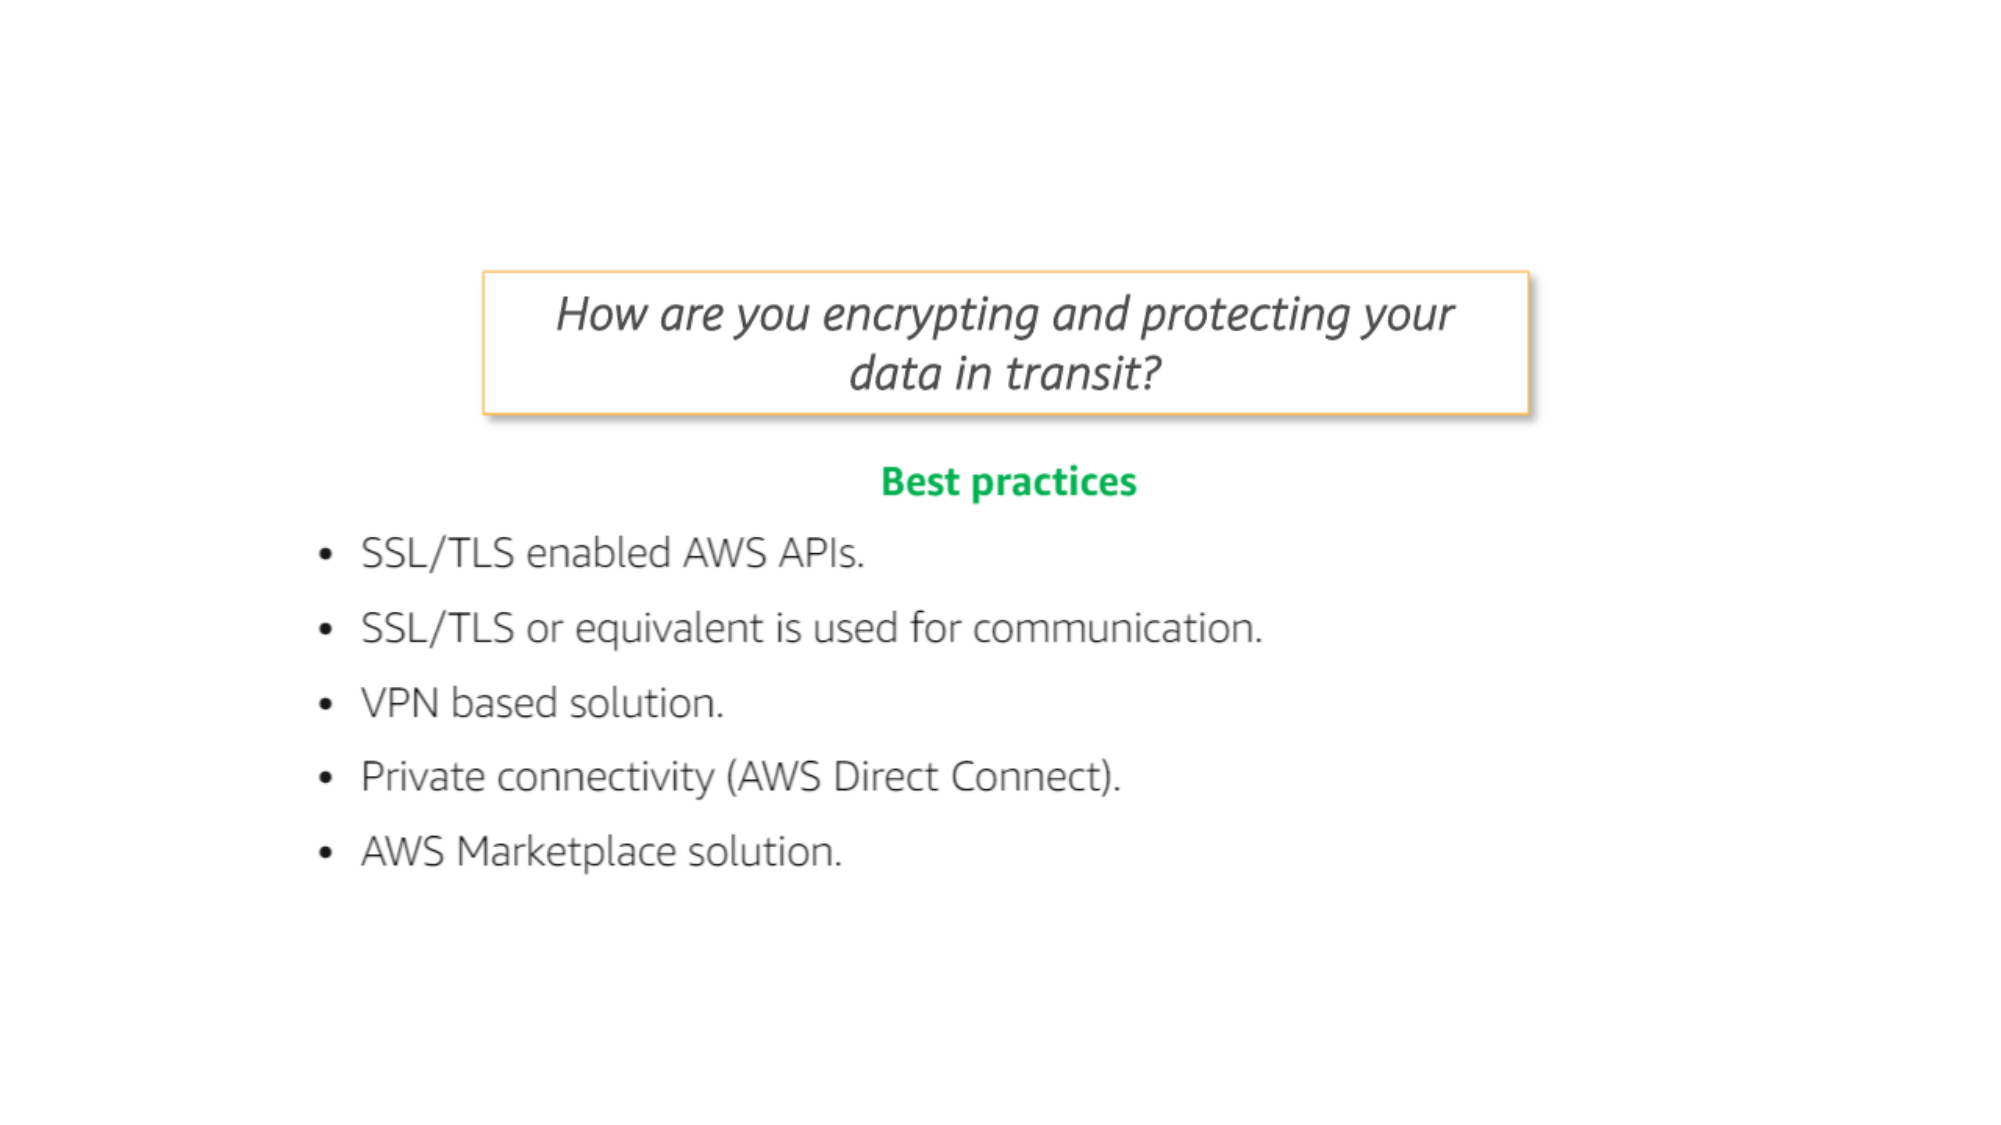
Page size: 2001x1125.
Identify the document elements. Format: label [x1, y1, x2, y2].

picture [213, 228, 1787, 897]
